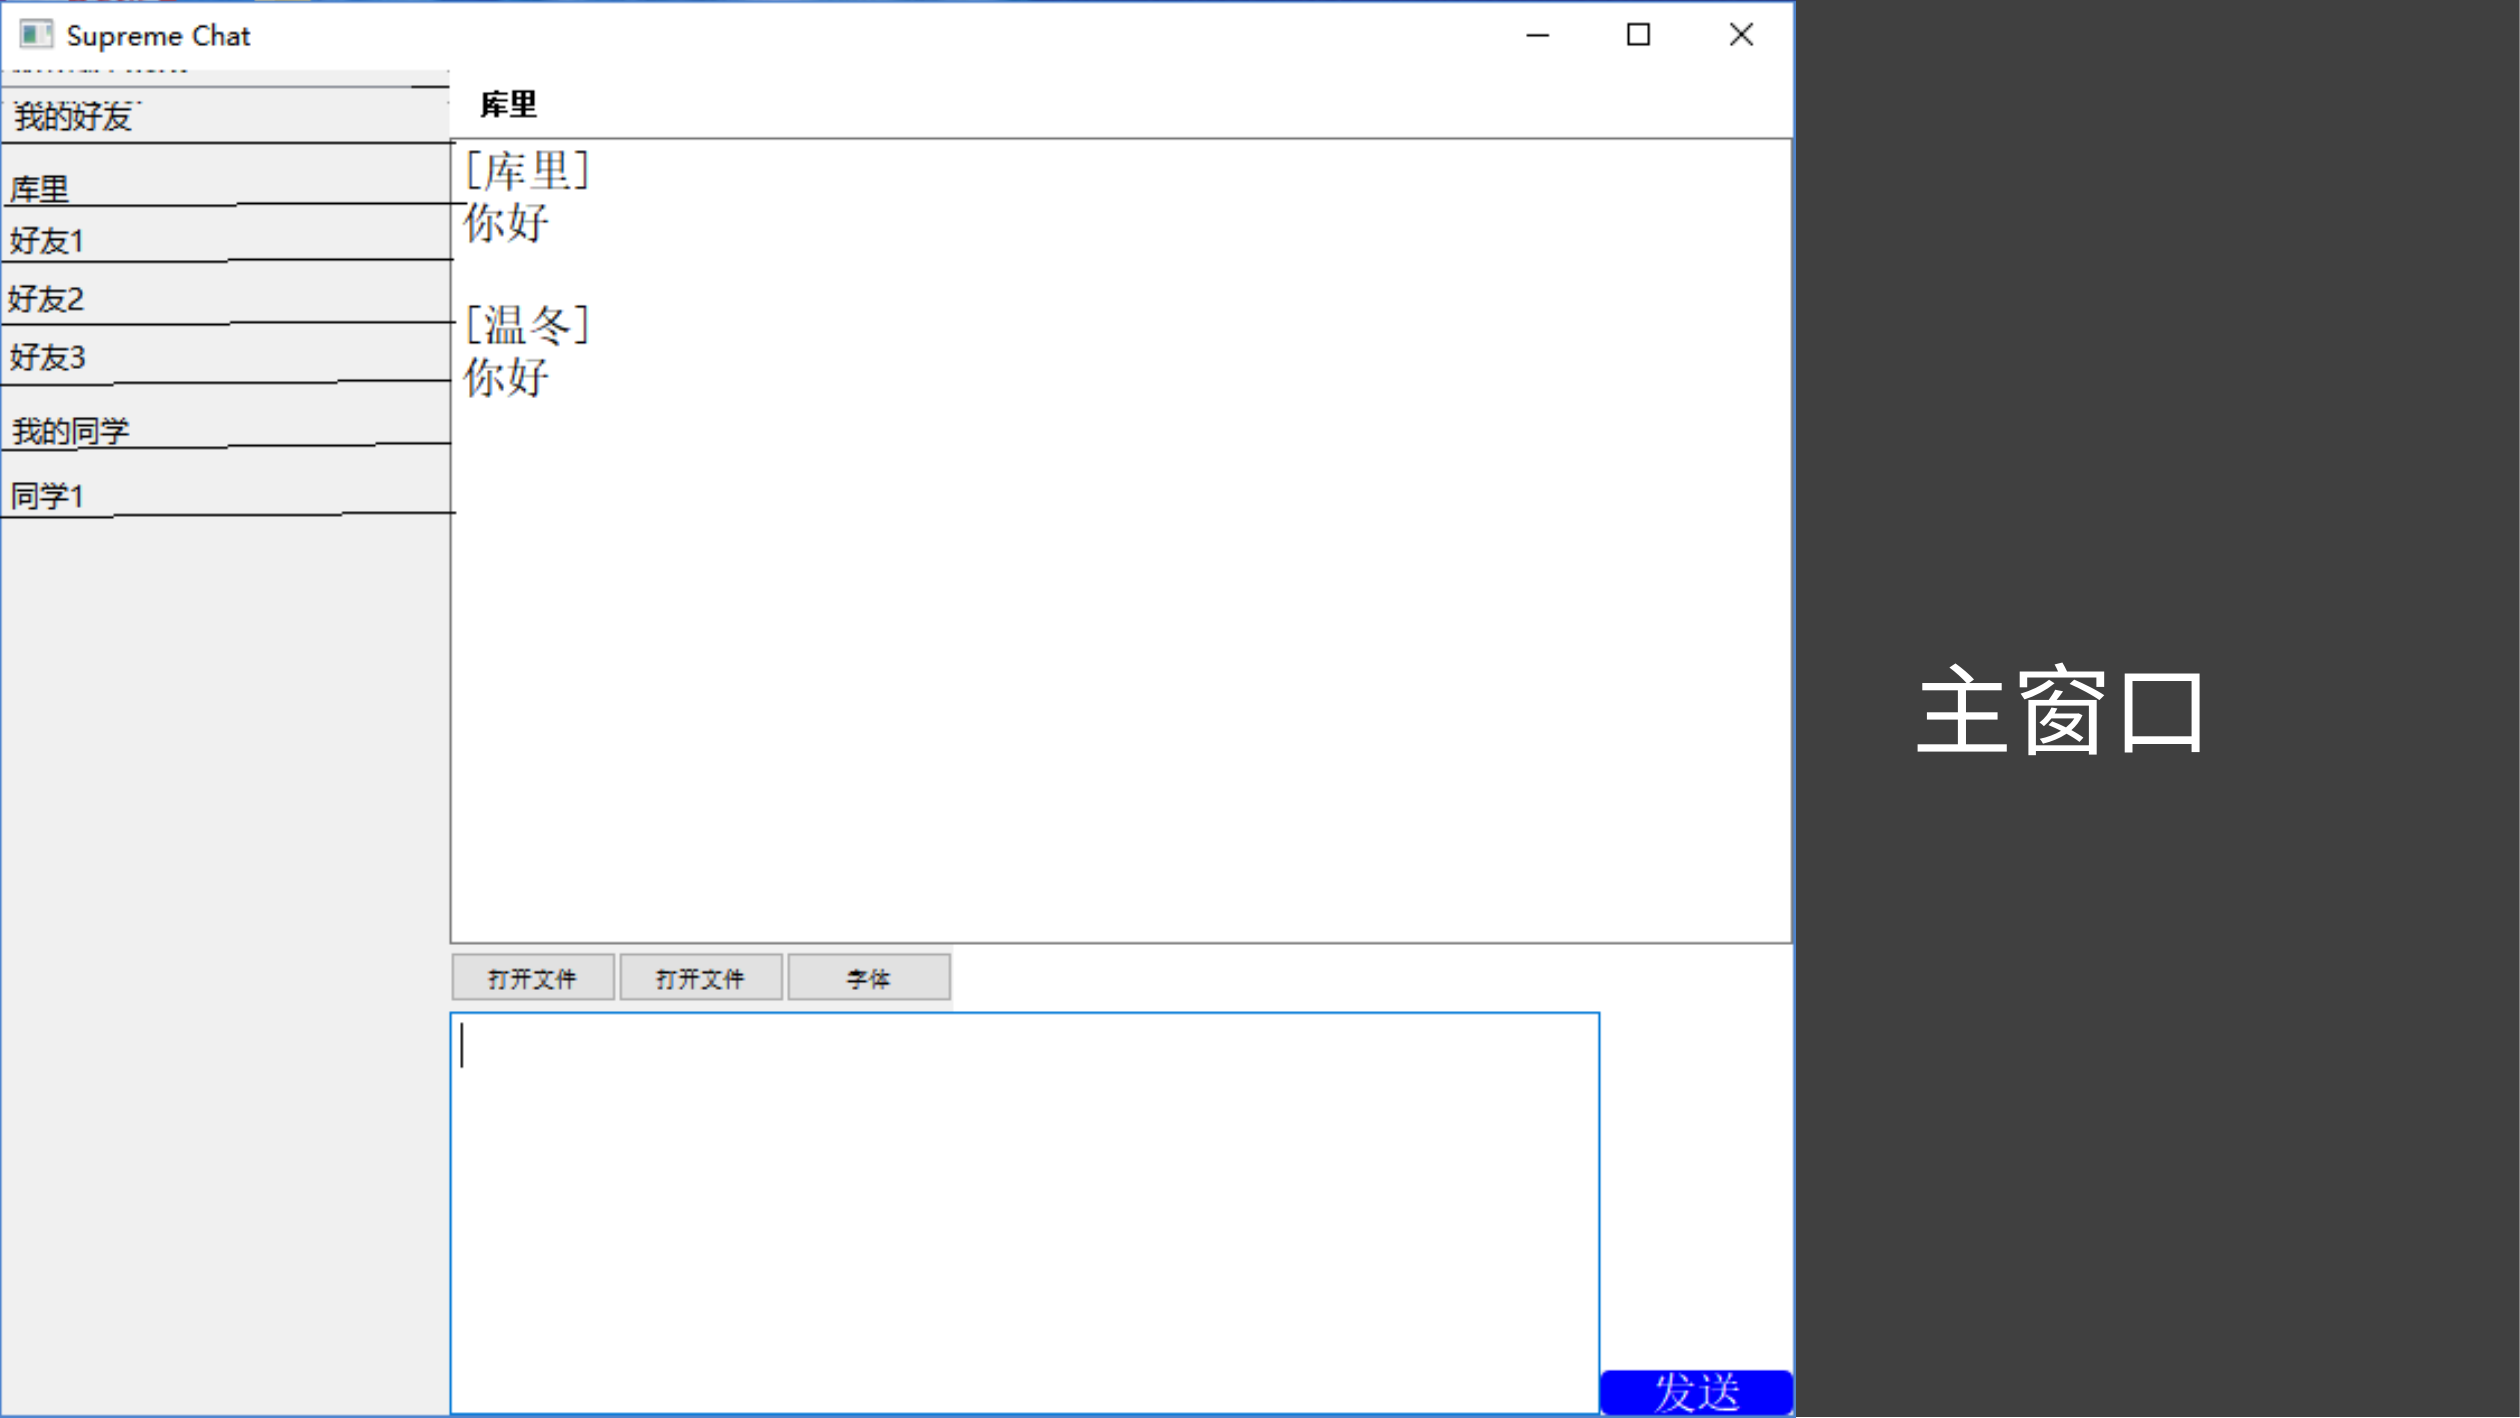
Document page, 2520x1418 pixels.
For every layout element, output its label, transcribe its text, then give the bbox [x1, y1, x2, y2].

picture [0, 0, 1797, 1418]
text_box 主窗口 [1897, 640, 2430, 776]
